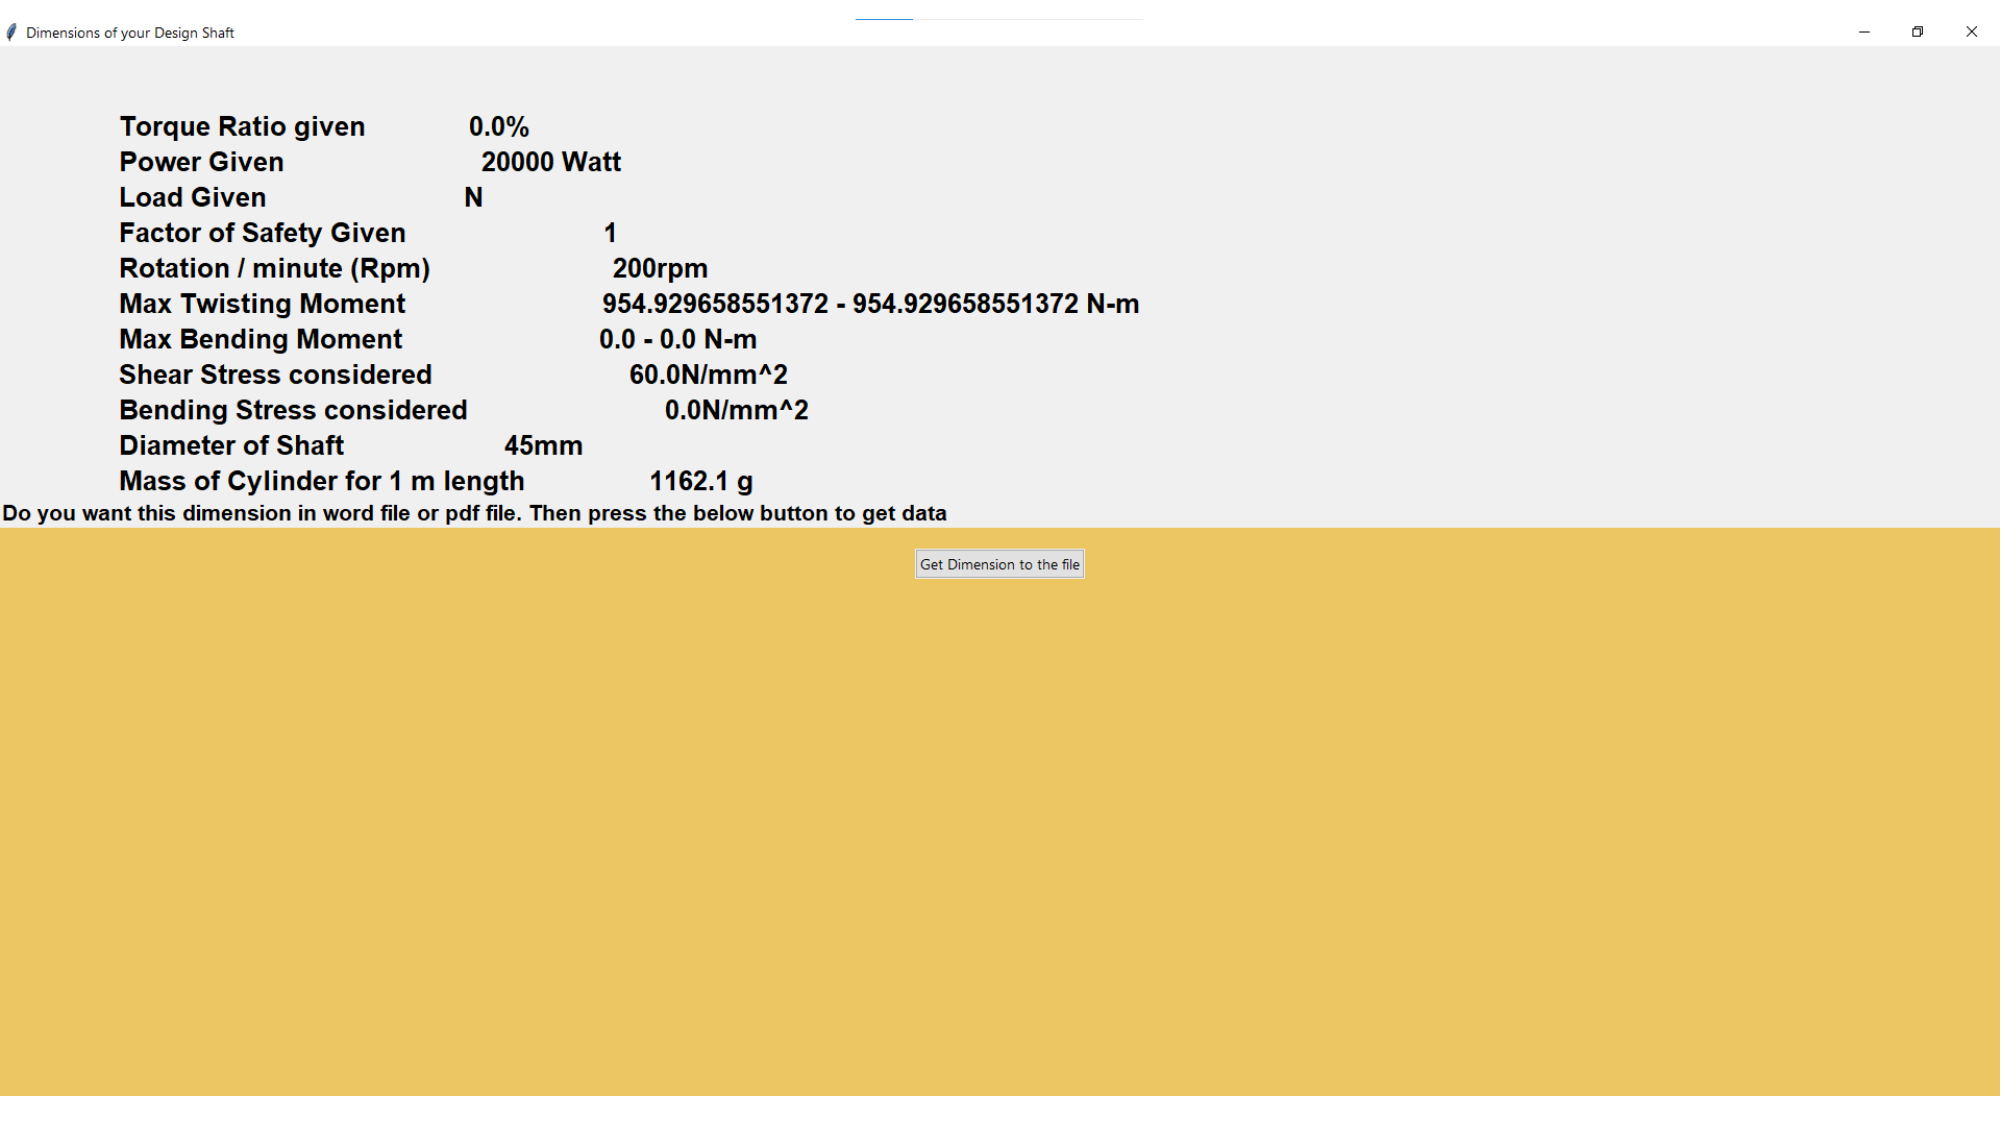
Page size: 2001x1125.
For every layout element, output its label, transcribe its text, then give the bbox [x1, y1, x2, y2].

slide_number 15 [1412, 1096, 1863, 1103]
picture [0, 19, 2000, 1096]
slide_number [137, 1096, 588, 1103]
